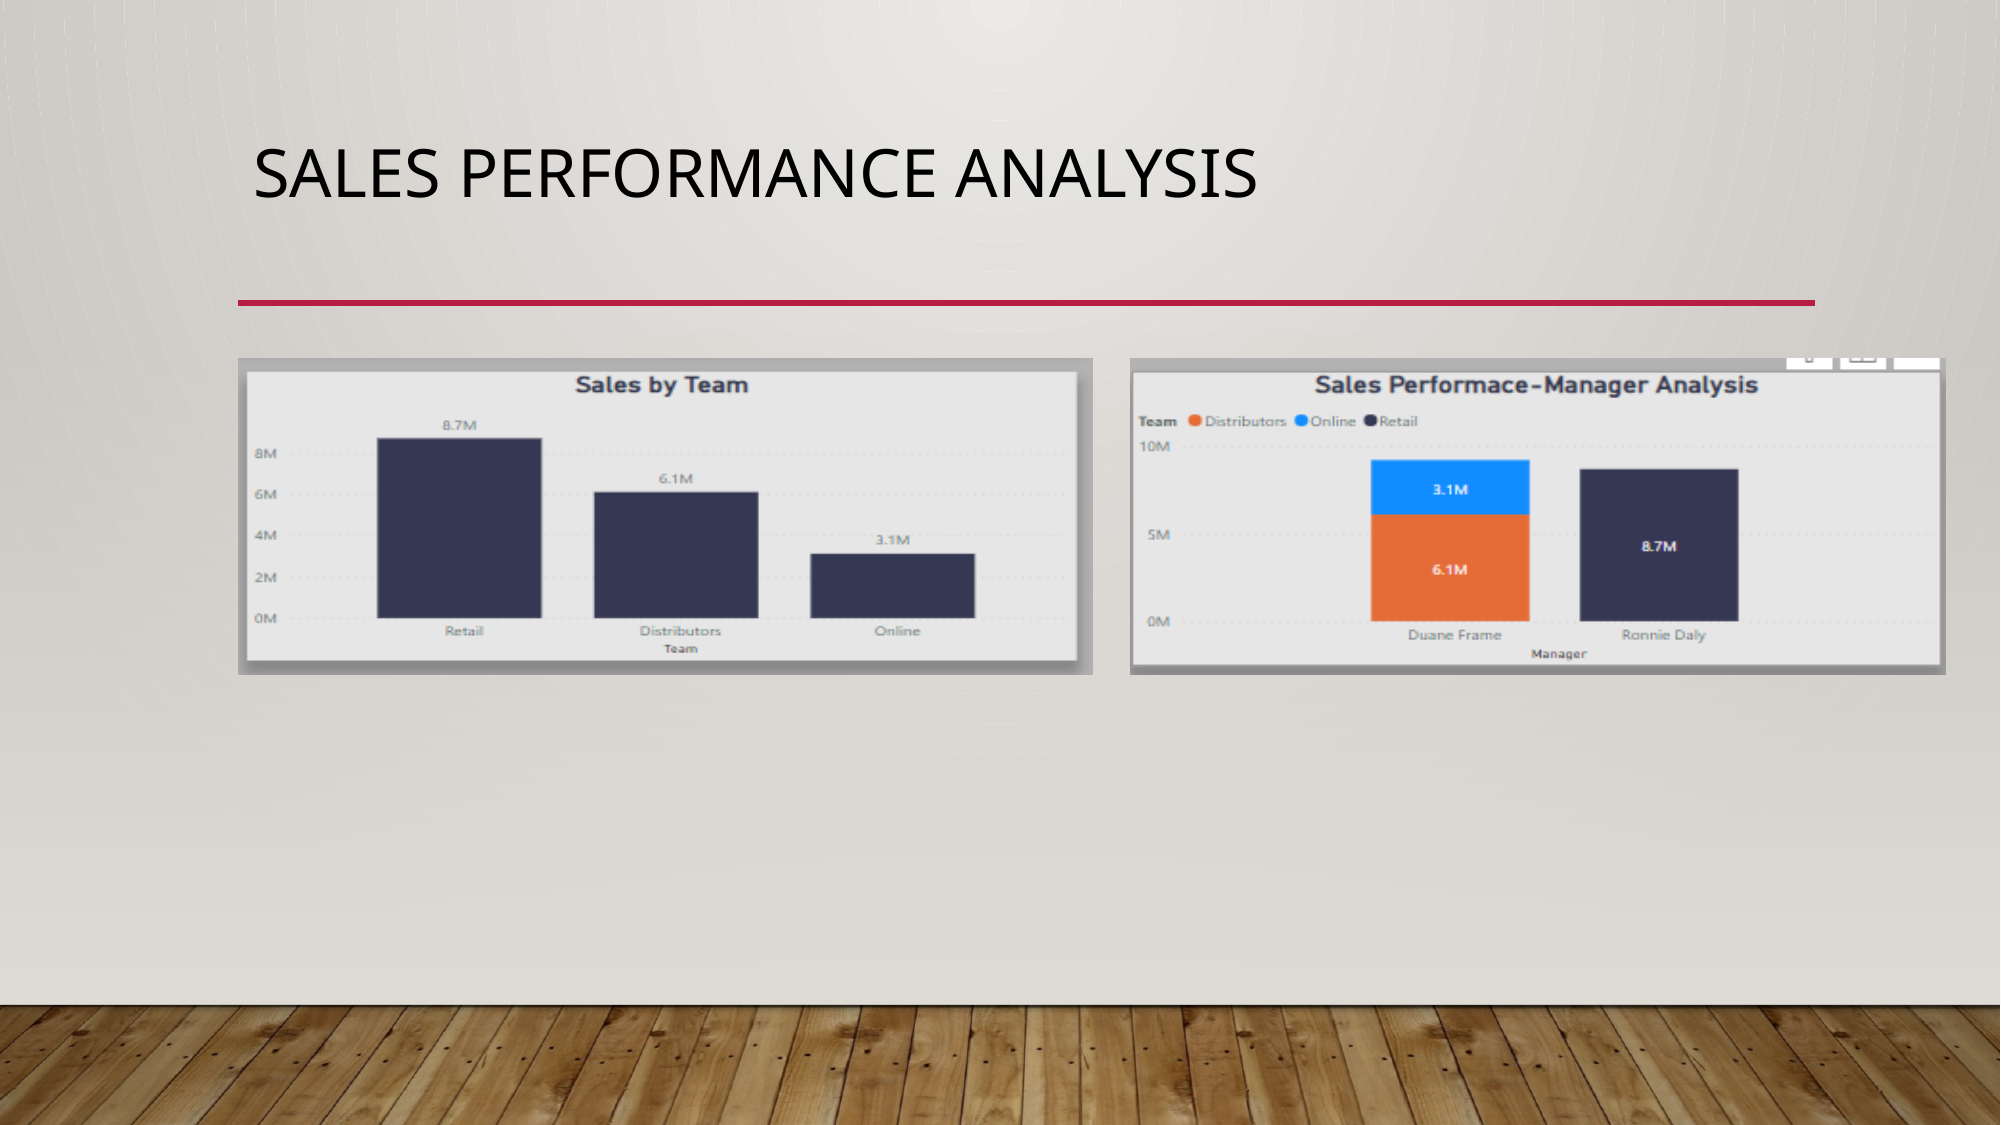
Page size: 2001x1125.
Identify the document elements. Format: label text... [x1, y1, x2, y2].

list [237, 358, 1093, 675]
title SALES PERFORMANCE ANALYSIS [238, 131, 1814, 305]
picture [1130, 358, 1946, 675]
picture [0, 1005, 2000, 1125]
